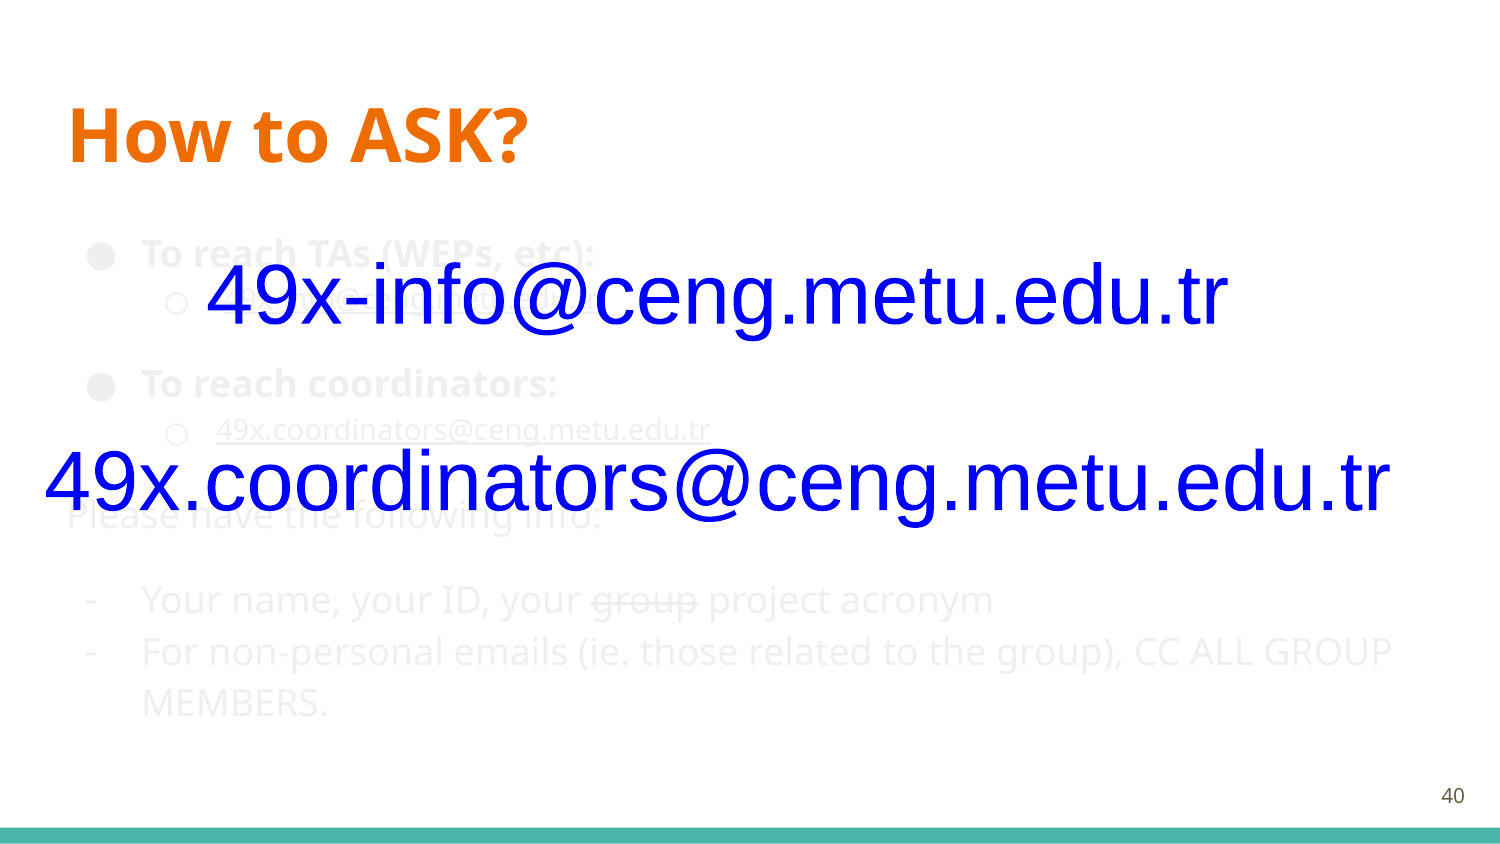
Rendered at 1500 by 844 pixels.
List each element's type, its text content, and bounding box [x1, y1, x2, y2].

slide_number ‹#› [1389, 764, 1480, 830]
list To reach TAs (WEPs, etc): 49x-info@ceng.metu.edu.tr To reach coordinators: 49x.coordinators@ceng.metu.edu.tr Please have the following info: Your name, your ID, your group project acronym For non-personal emails (ie. those related to the group), CC ALL GROUP MEMBERS. [51, 207, 1449, 750]
title How to ASK? [51, 72, 1449, 189]
